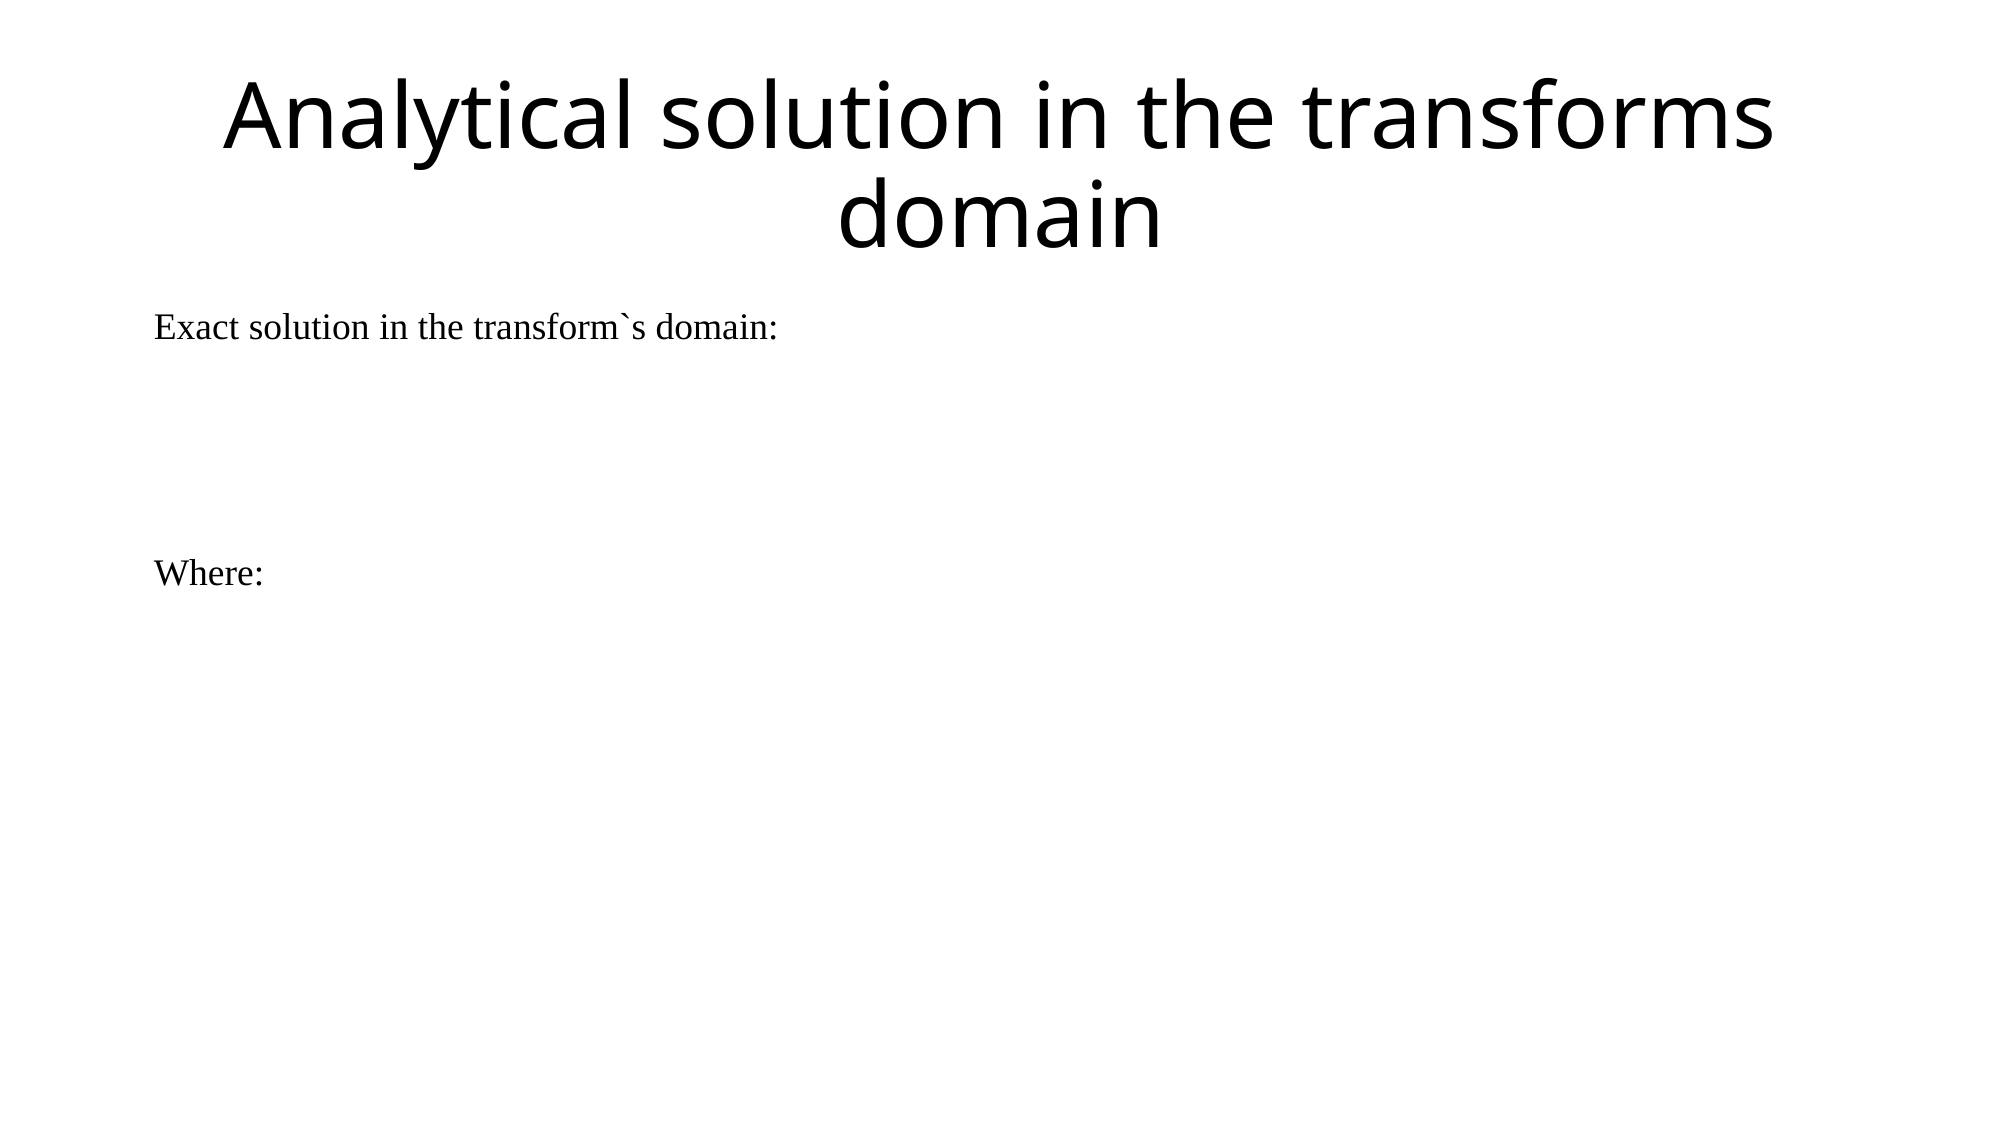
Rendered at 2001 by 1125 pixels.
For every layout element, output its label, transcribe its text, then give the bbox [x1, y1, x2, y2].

title Analytical solution in the transforms domain [138, 60, 1864, 278]
